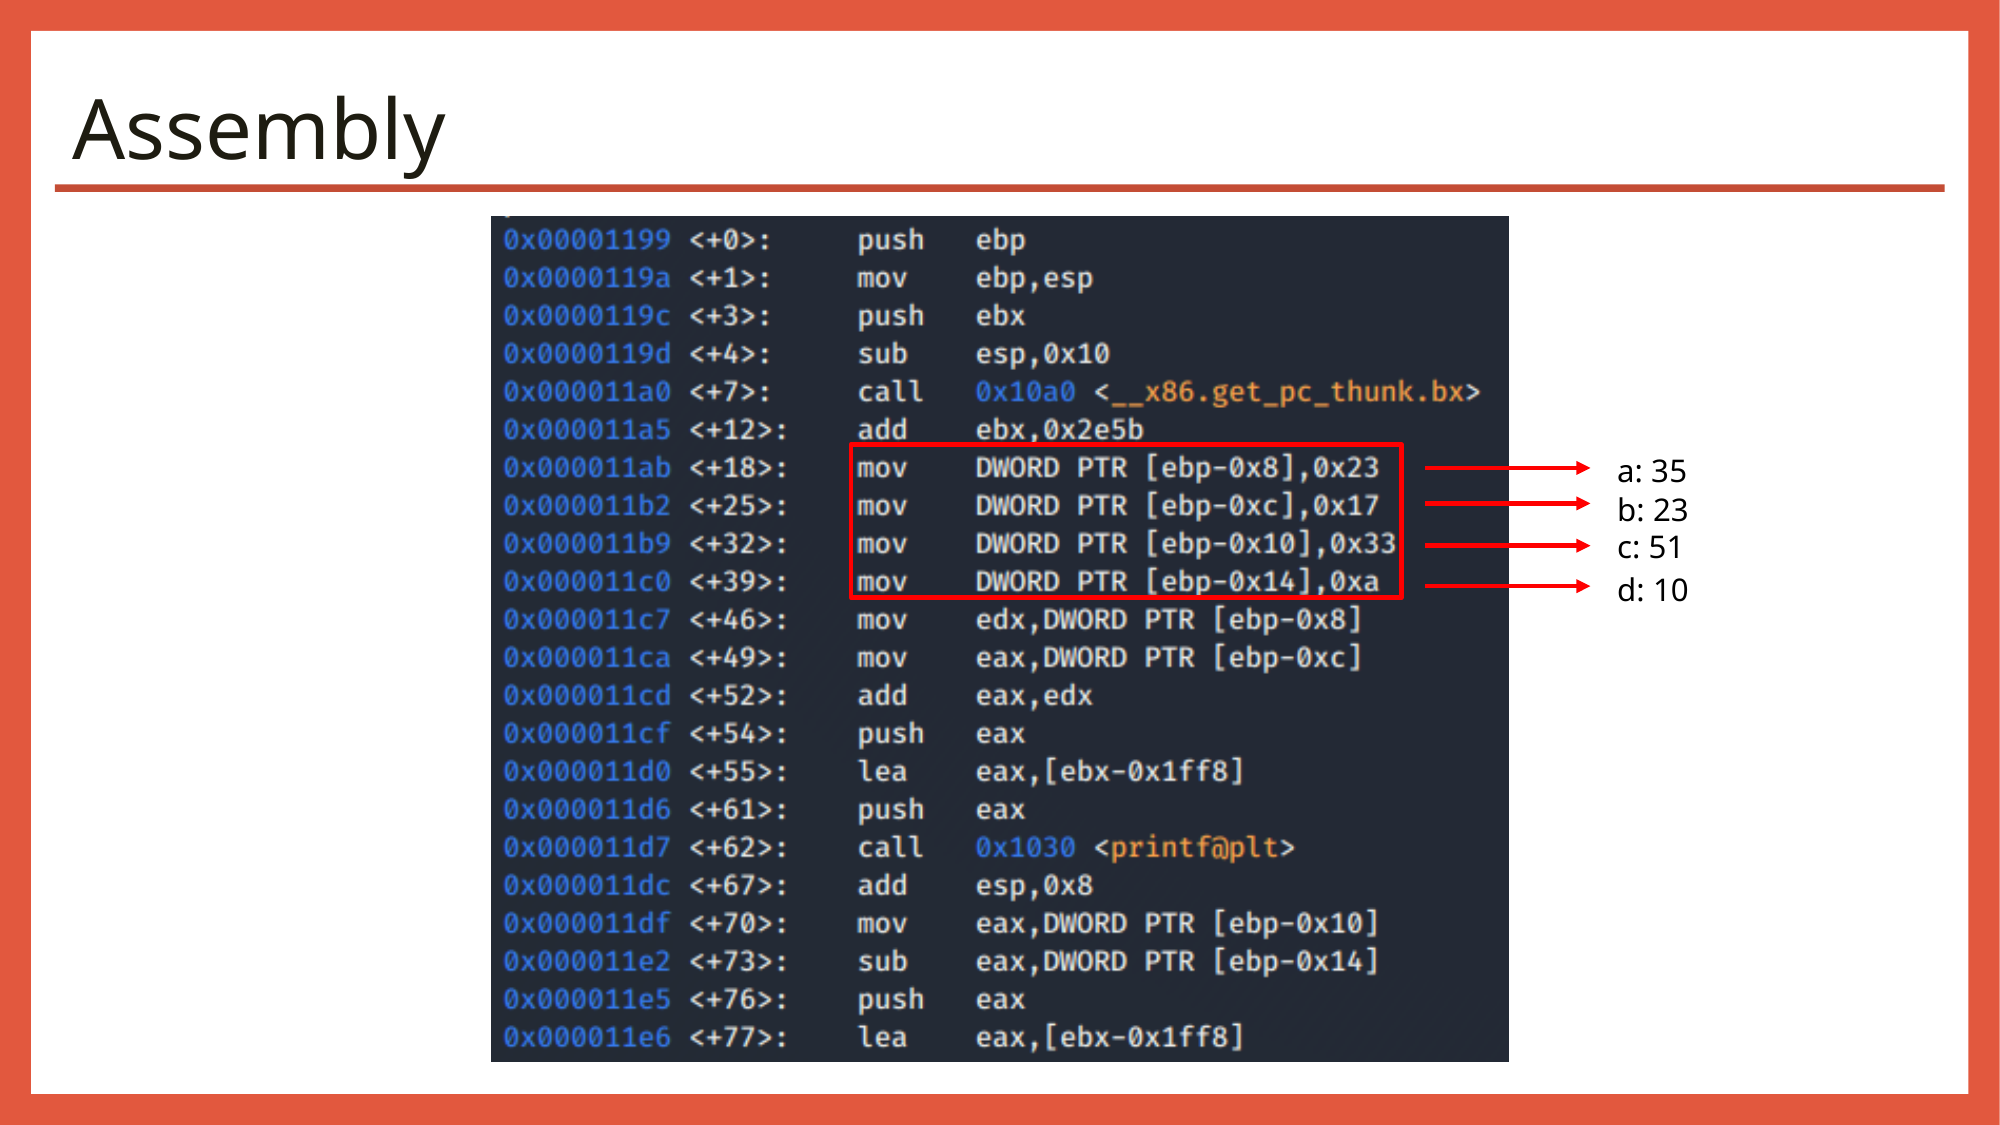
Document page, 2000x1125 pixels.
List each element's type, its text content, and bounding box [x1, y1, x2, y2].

text_box Assembly [57, 68, 461, 184]
text_box d: 10 [1602, 562, 1733, 615]
picture [491, 216, 1509, 1062]
text_box a: 35 [1602, 444, 1733, 483]
text_box b: 23 [1602, 483, 1733, 519]
text_box [29, 29, 1970, 1096]
text_box c: 51 [1602, 519, 1768, 572]
text_box [53, 182, 1947, 194]
